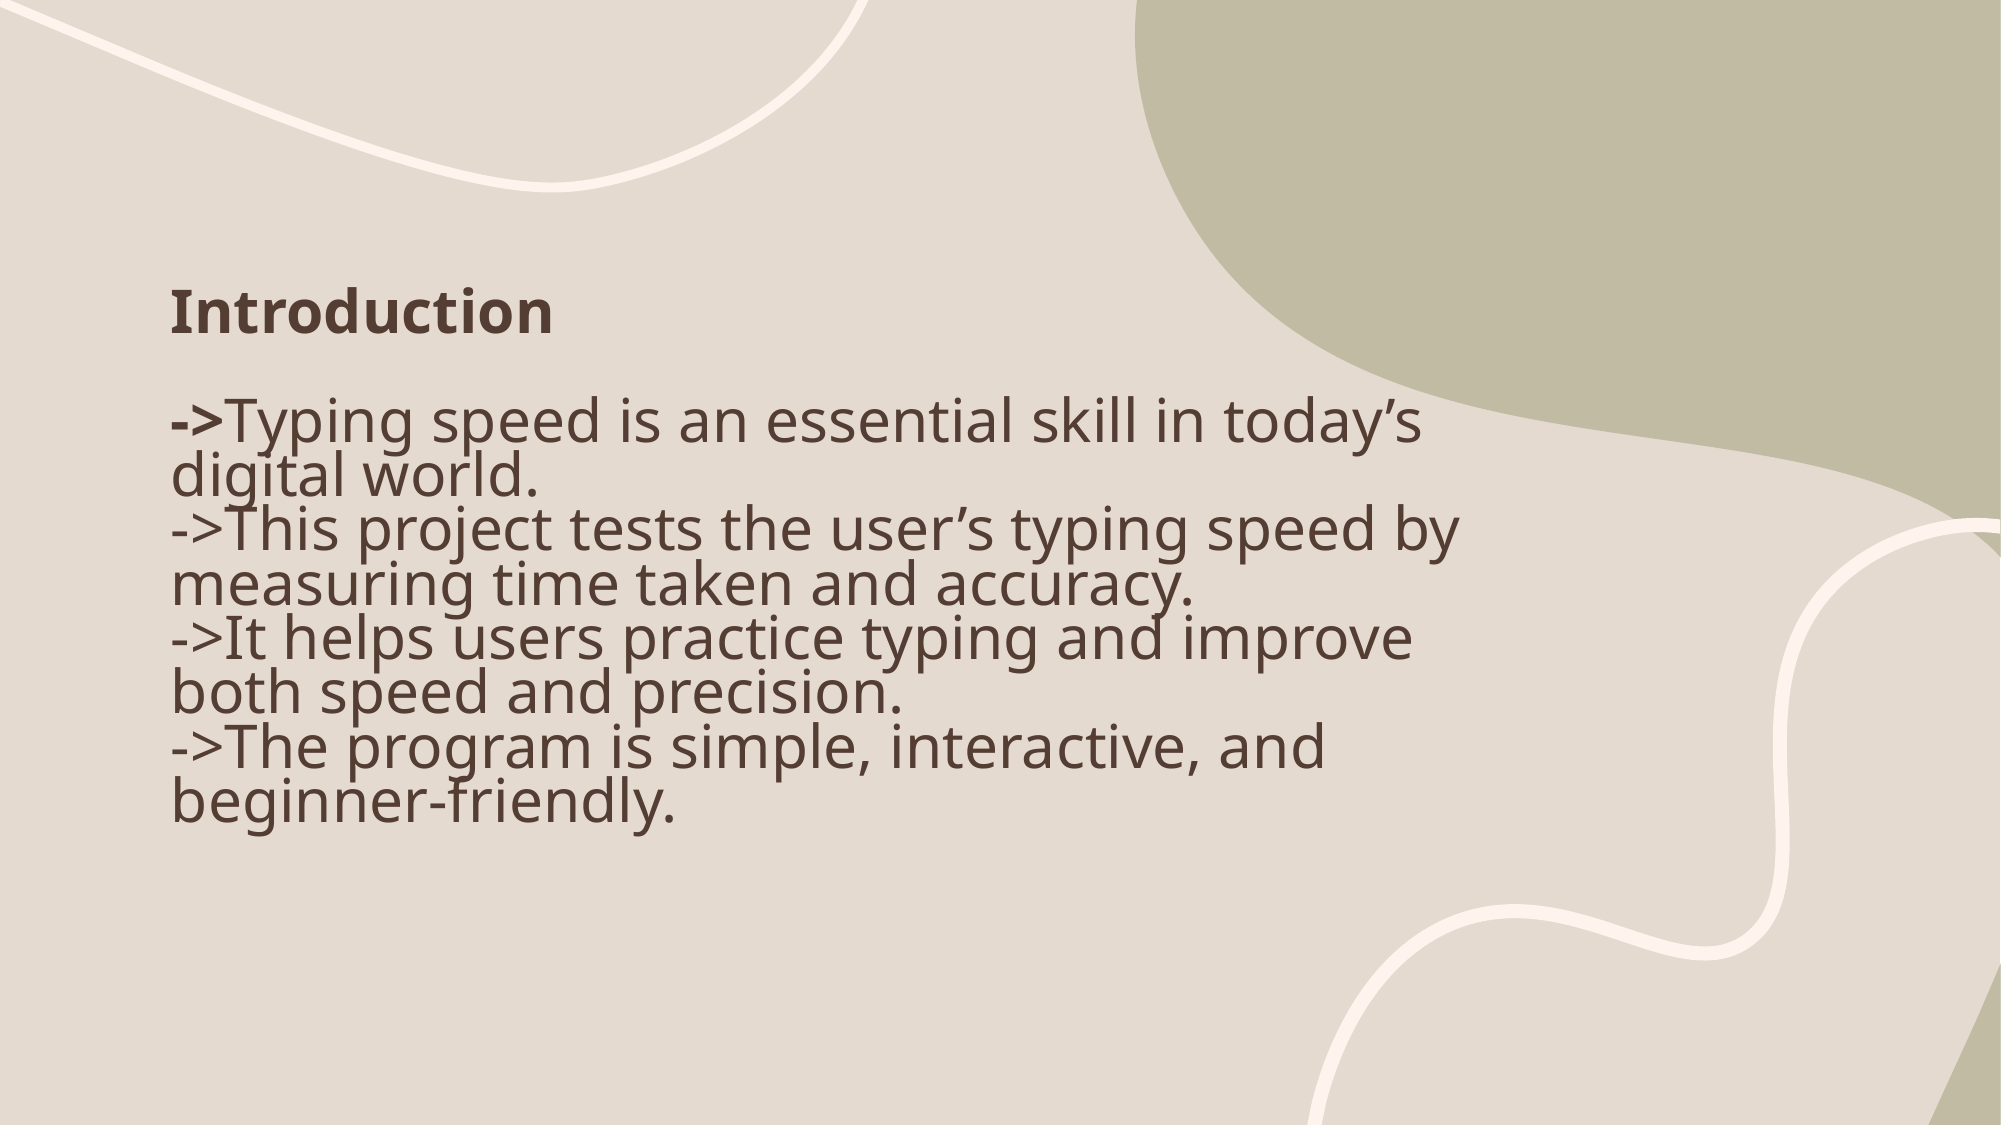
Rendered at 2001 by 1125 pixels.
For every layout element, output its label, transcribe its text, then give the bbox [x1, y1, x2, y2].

title Introduction ->Typing speed is an essential skill in today’s digital world. ->This project tests the user’s typing speed by measuring time taken and accuracy. ->It helps users practice typing and improve both speed and precision. ->The program is simple, interactive, and beginner-friendly. [155, 208, 1550, 914]
